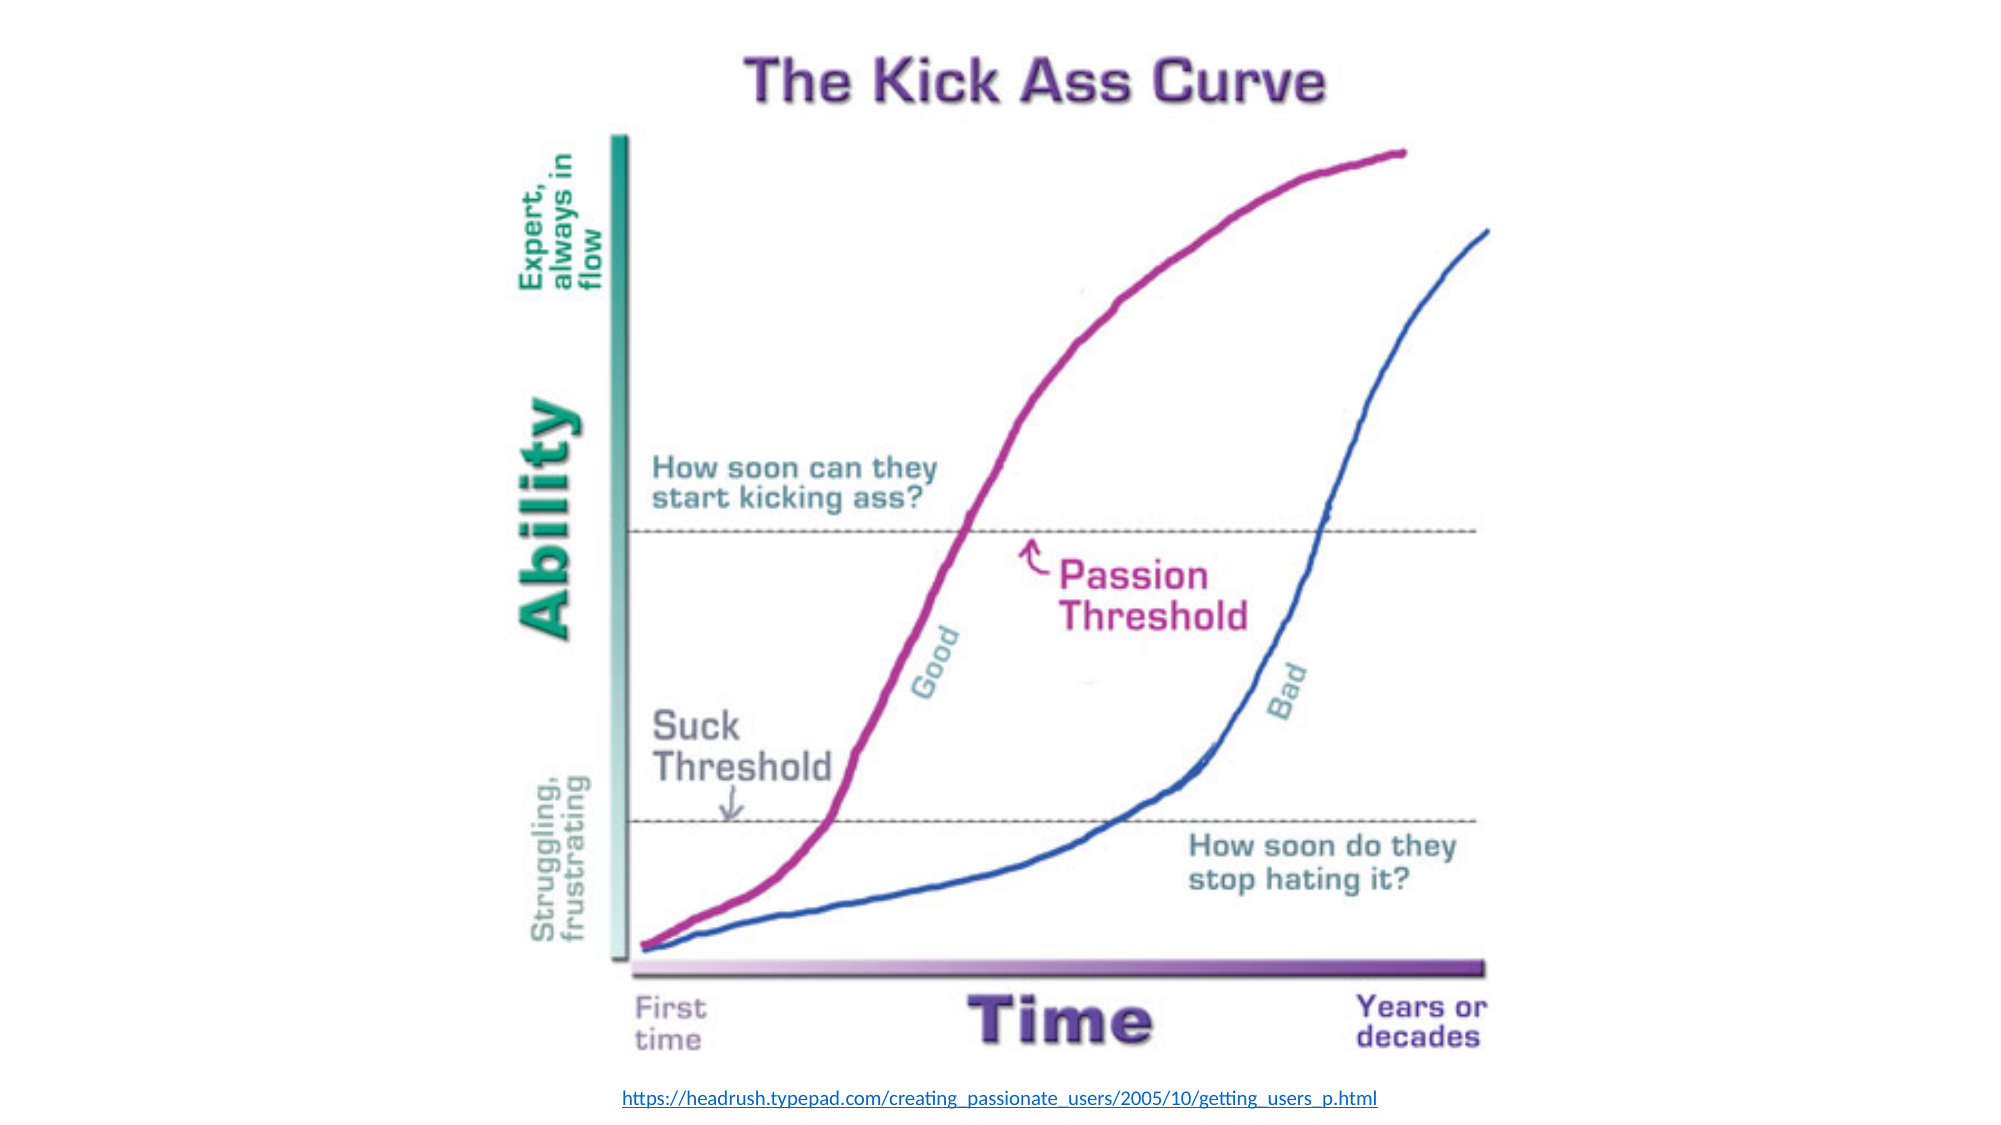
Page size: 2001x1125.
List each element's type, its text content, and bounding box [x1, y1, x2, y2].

picture [505, 52, 1495, 1073]
text_box https://headrush.typepad.com/creating_passionate_users/2005/10/getting_users_p.html [607, 1077, 1393, 1117]
